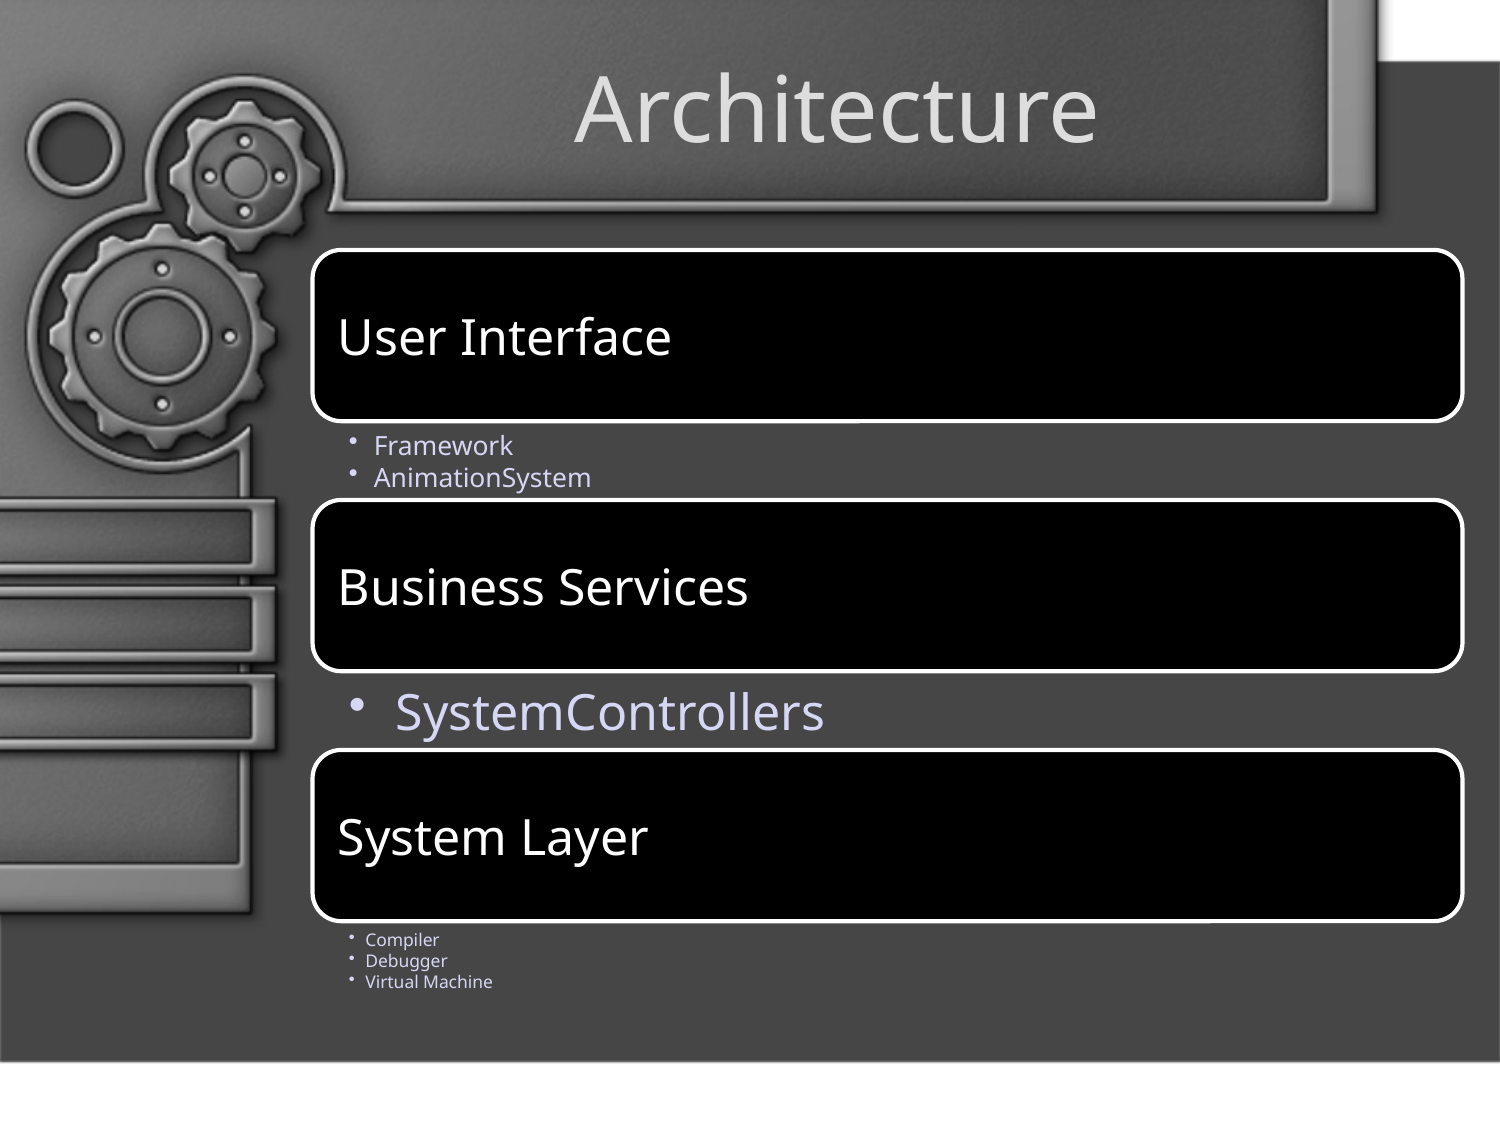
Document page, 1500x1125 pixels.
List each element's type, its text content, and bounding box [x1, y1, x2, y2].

picture [0, 0, 1500, 1125]
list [312, 249, 1463, 1001]
title Architecture [362, 0, 1313, 213]
